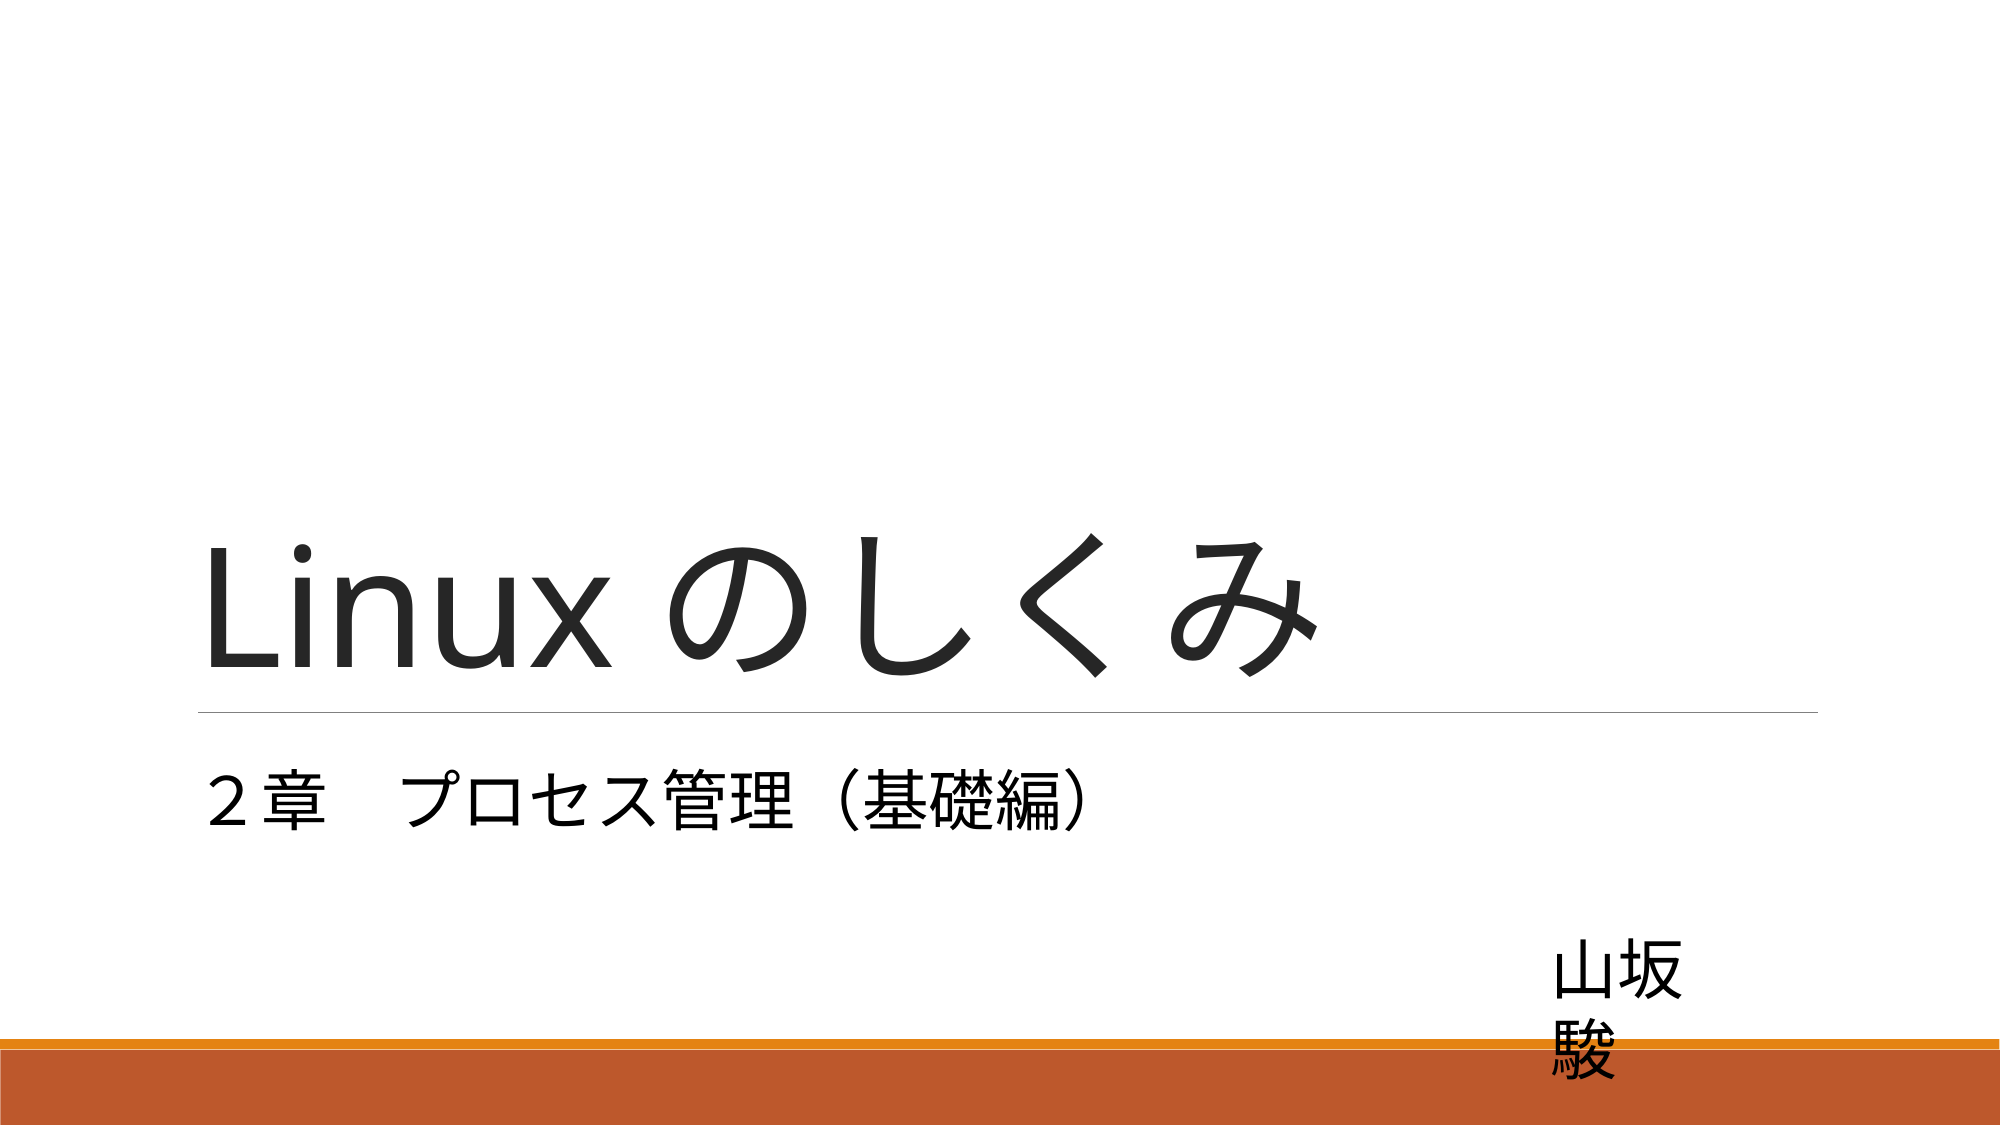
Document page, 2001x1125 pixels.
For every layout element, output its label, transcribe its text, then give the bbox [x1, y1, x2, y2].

text_box 山坂 駿 [1535, 920, 1830, 1096]
title Linuxのしくみ [180, 124, 1830, 710]
text_box ２章 プロセス管理（基礎編） [180, 751, 1202, 847]
